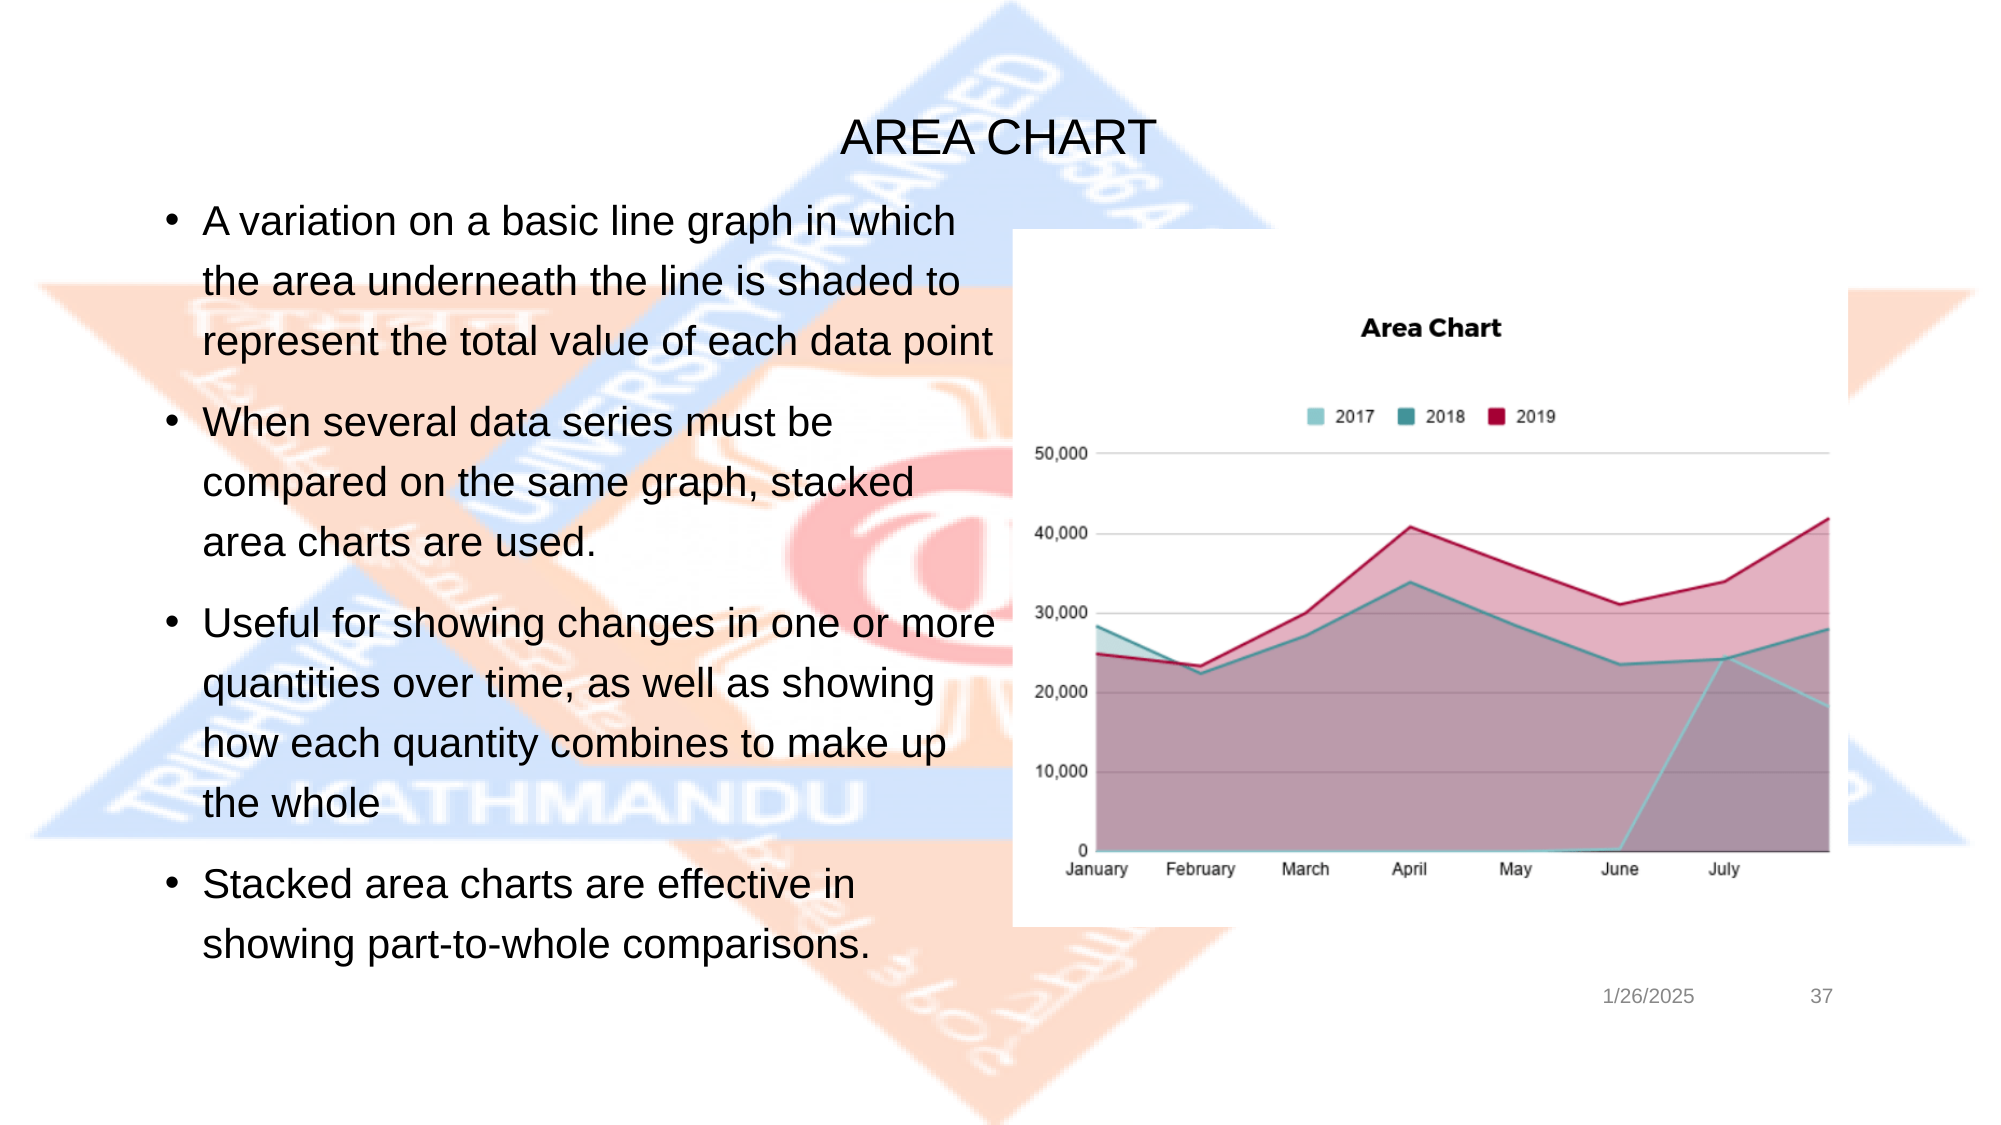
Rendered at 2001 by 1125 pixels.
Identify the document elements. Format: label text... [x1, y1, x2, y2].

slide_number ‹#› [1724, 965, 1849, 1025]
list A variation on a basic line graph in which the area underneath the line is shaded to represent the total value of each data point When several data series must be compared on the same graph, stacked area charts are used. Useful for showing changes in one or more quantities over time, as well as showing how each quantity combines to make up the whole Stacked area charts are effective in showing part-to-whole comparisons. [149, 176, 1013, 966]
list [1012, 229, 1849, 928]
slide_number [1259, 965, 1710, 1025]
title AREA CHART [149, 99, 1849, 177]
